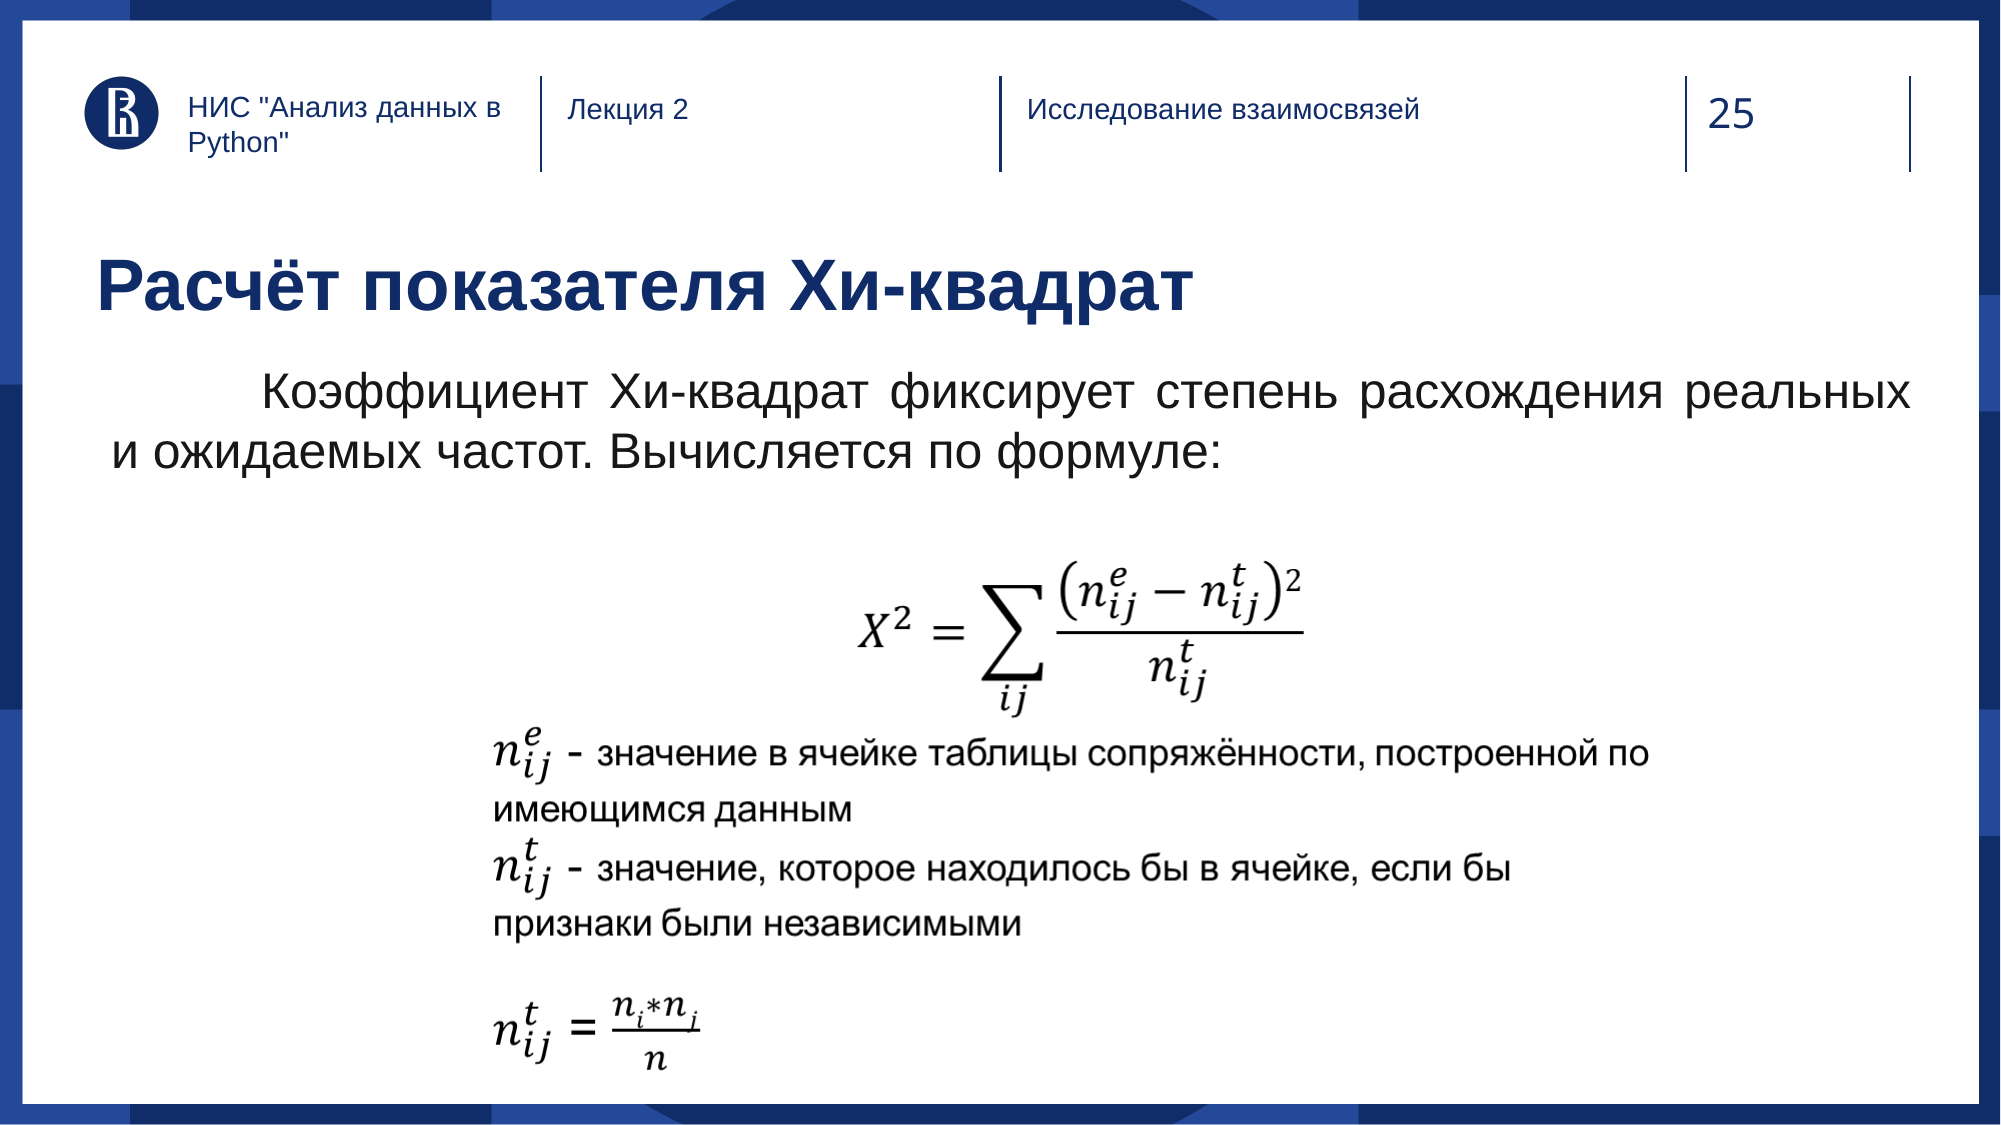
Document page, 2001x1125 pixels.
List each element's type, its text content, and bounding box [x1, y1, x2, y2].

list НИС "Анализ данных в Python" [187, 88, 520, 157]
title Расчёт показателя Хи-квадрат [96, 237, 1911, 365]
picture [0, 0, 2001, 1125]
list Коэффициент Хи-квадрат фиксирует степень расхождения реальных и ожидаемых частот. Вычисляется по формуле: [97, 358, 1912, 528]
list Исследование взаимосвязей [1026, 90, 1433, 157]
list Лекция 2 [567, 90, 907, 157]
